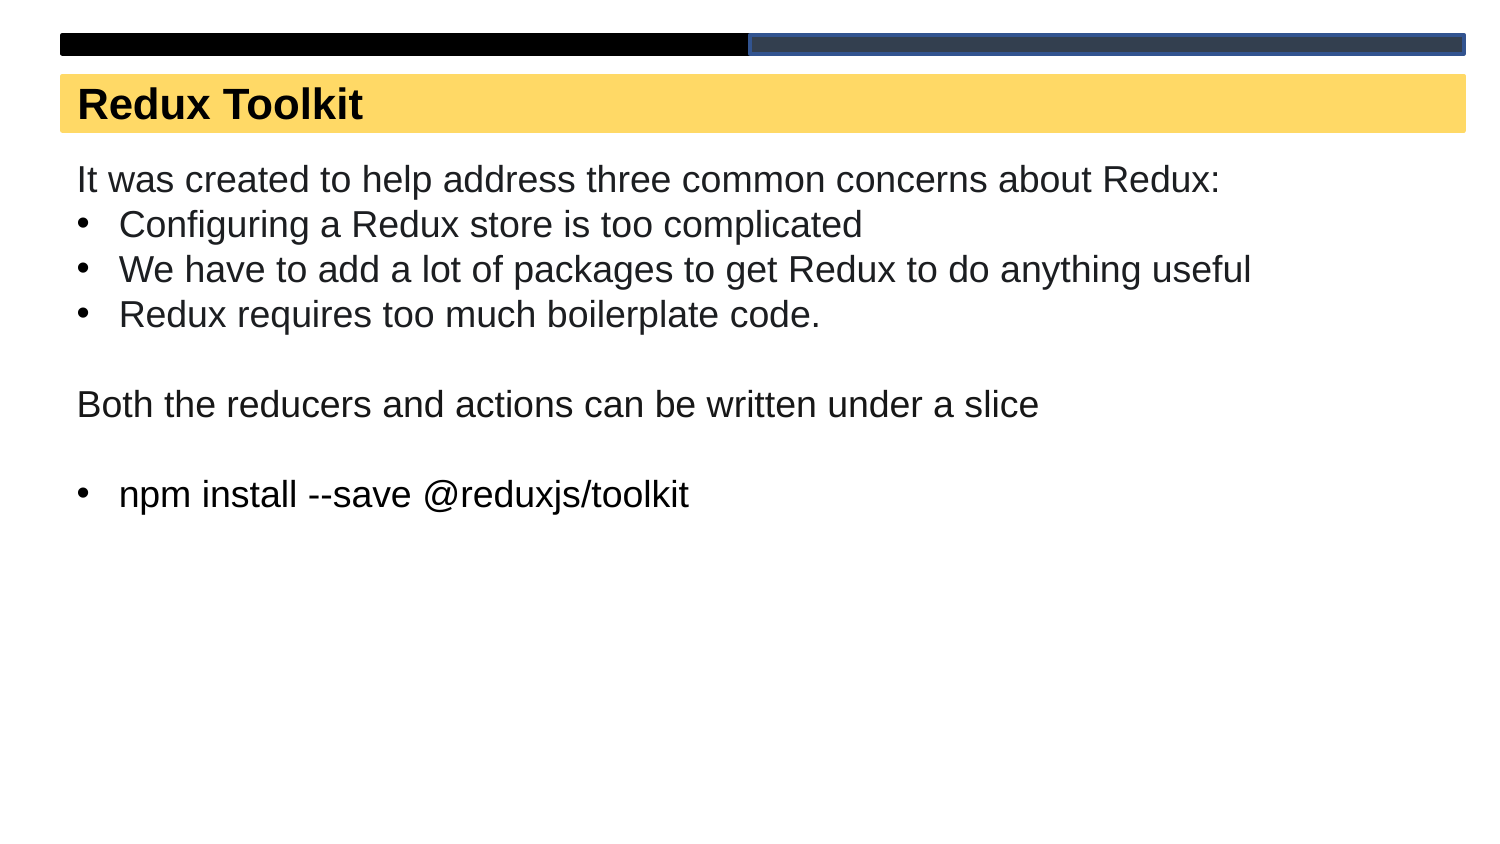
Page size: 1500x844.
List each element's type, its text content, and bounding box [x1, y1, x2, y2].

text_box [833, 74, 1466, 133]
text_box [60, 33, 748, 56]
text_box Redux Toolkit [62, 68, 833, 136]
text_box It was created to help address three common concerns about Redux: Configuring a Redux store is too complicated We have to add a lot of packages to get Redux to do anything useful Redux requires too much boilerplate code. Both the reducers and actions can be written under a slice npm install --save @reduxjs/toolkit [61, 147, 1439, 568]
text_box [748, 33, 1466, 56]
